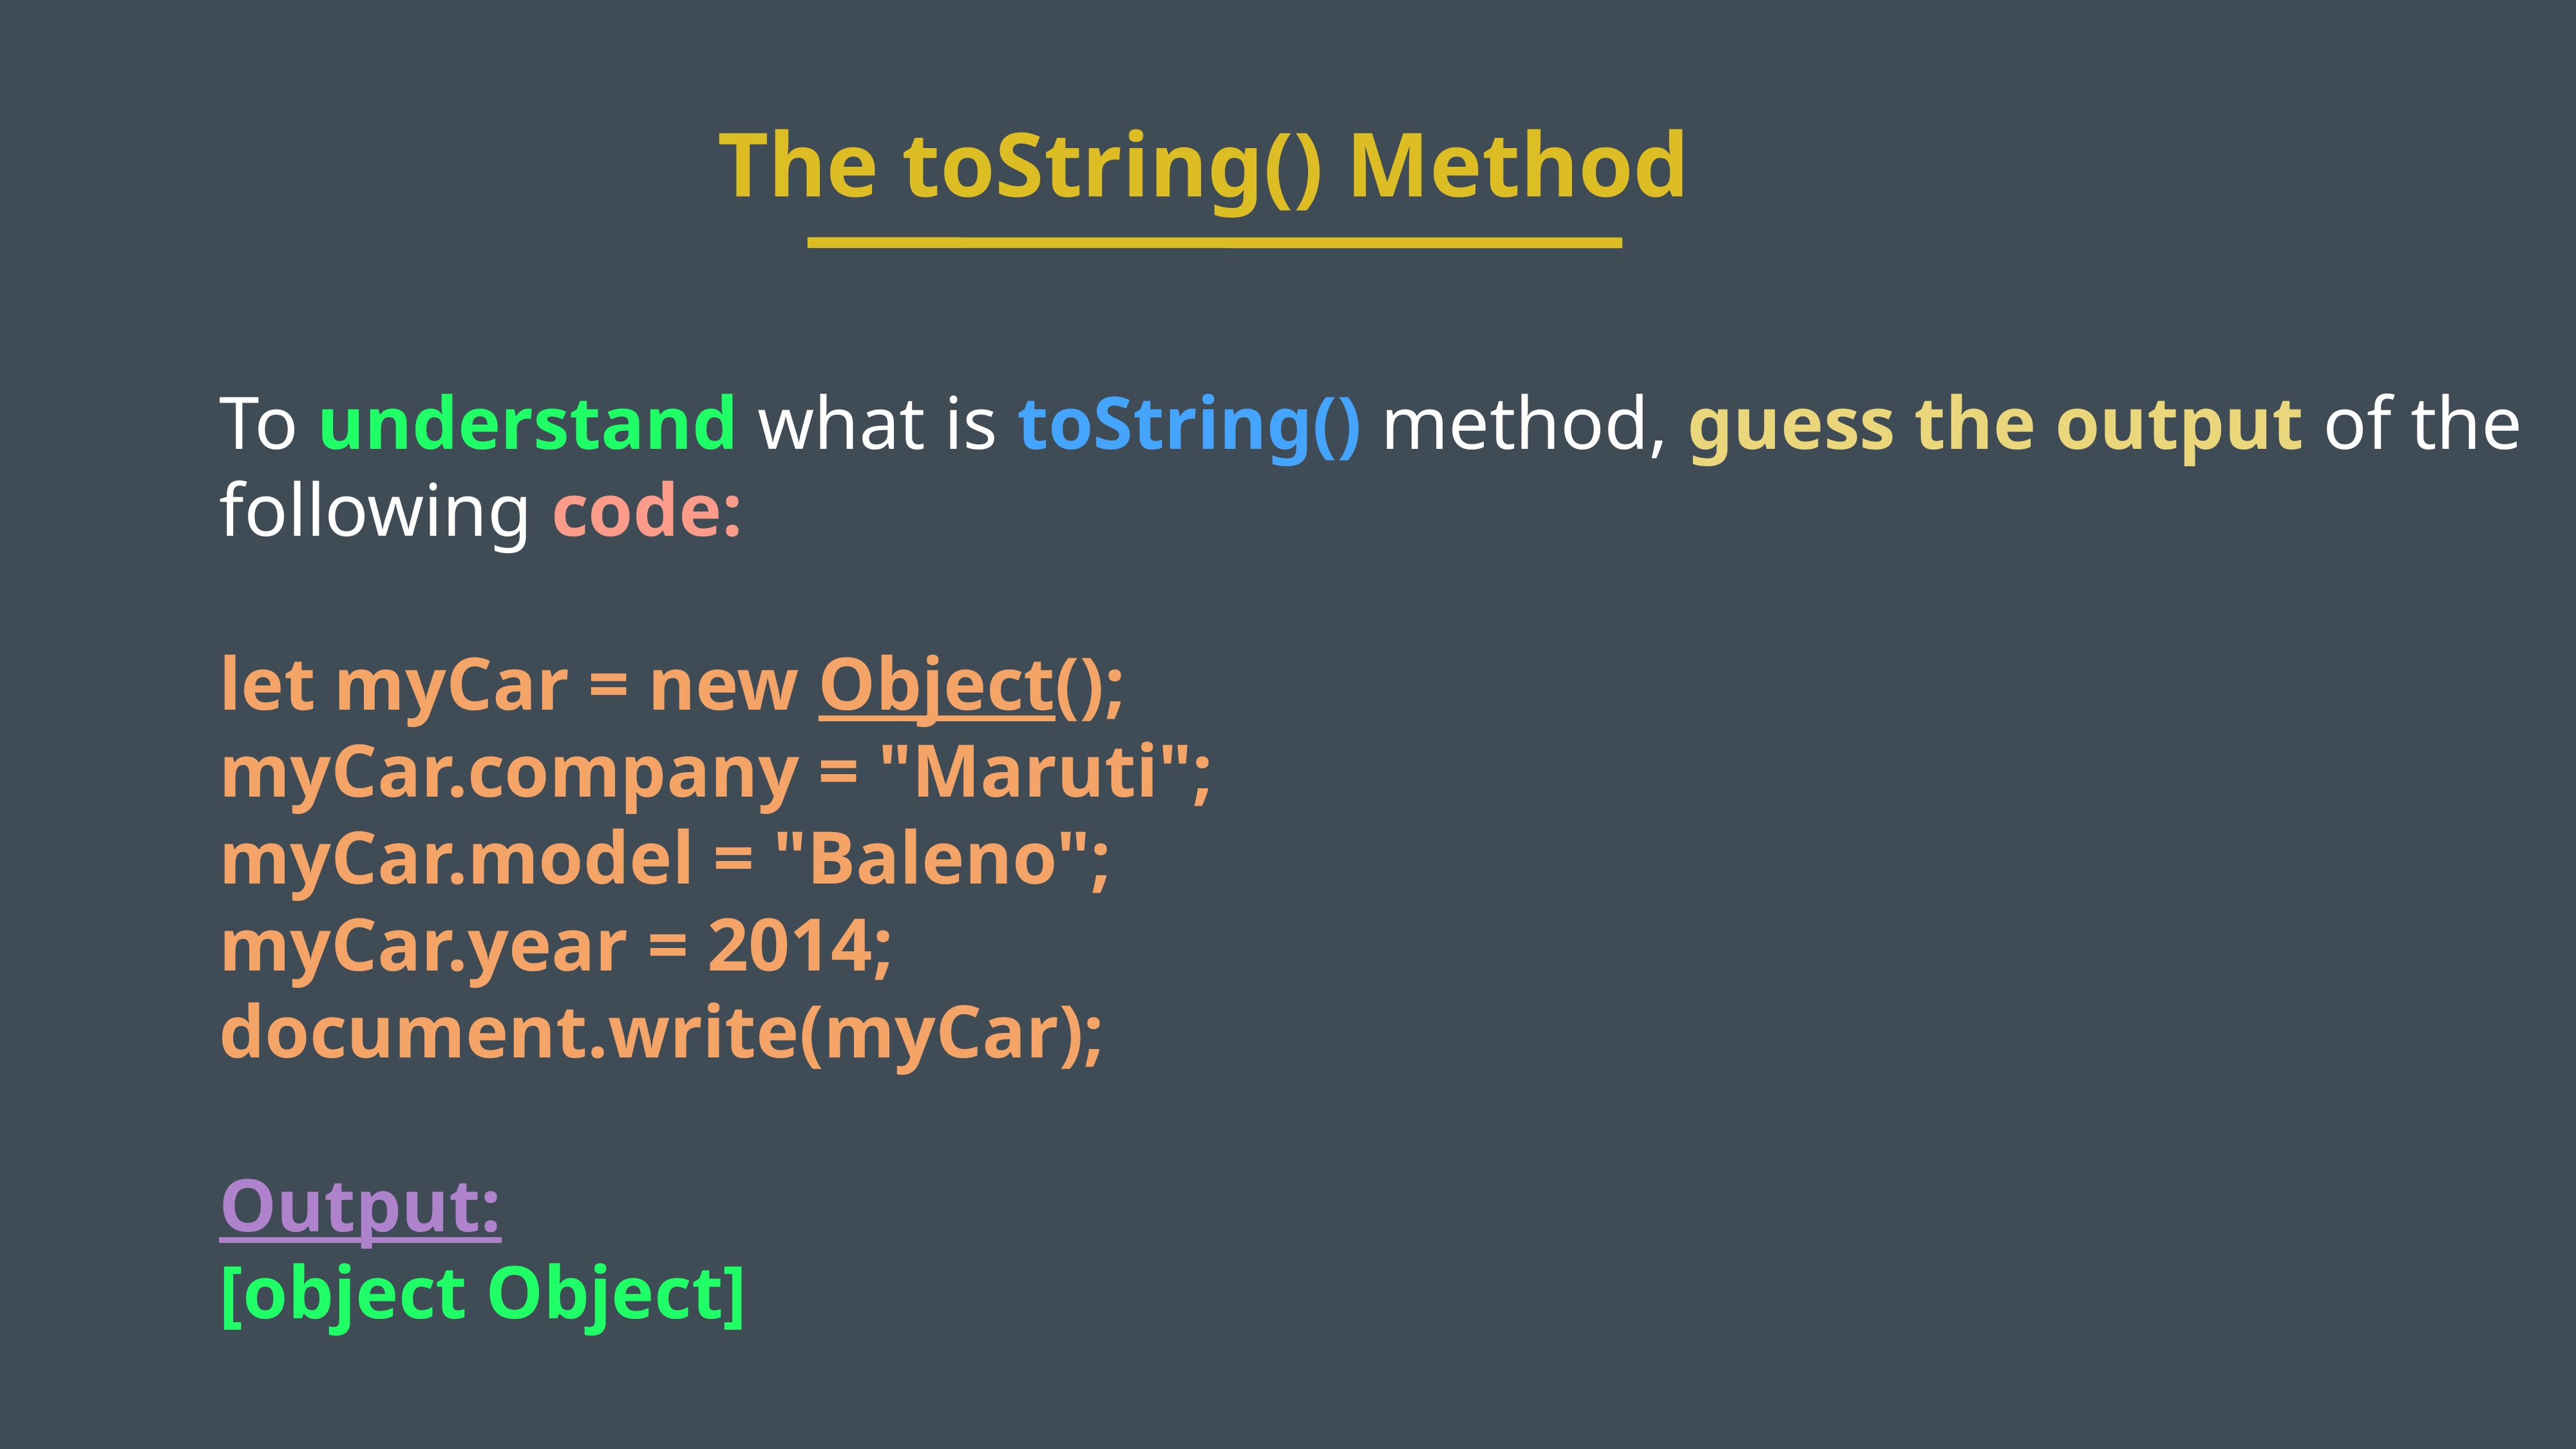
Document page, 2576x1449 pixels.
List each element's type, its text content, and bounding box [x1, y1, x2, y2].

text_box To understand what is toString() method, guess the output of the following code: let myCar = new Object(); myCar.company = "Maruti"; myCar.model = "Baleno"; myCar.year = 2014; document.write(myCar); Output: [object Object] [209, 372, 2533, 1449]
text_box The toString() Method [482, 128, 1925, 214]
